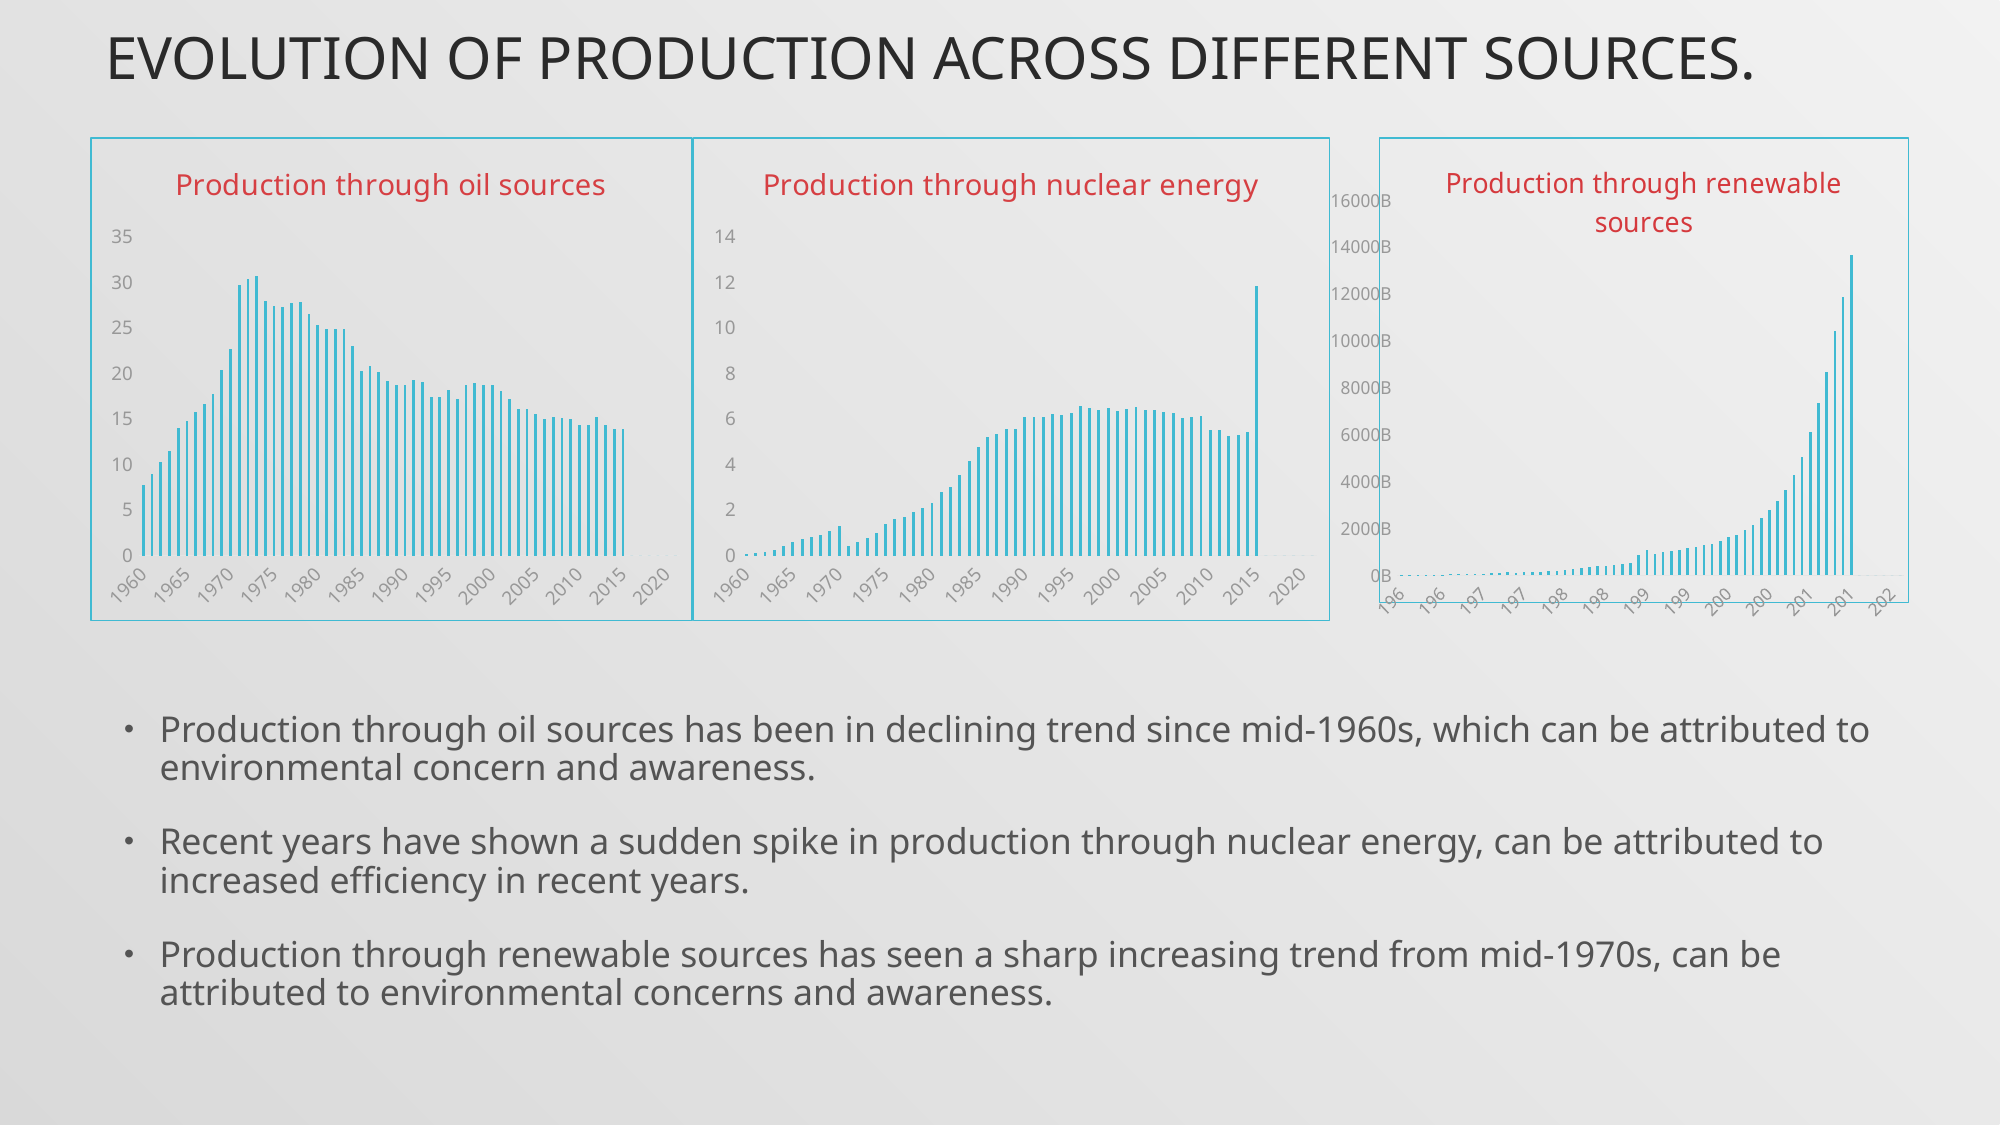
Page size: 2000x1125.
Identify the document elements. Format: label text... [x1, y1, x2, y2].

chart [90, 137, 1910, 622]
title Evolution of production across different sources. [90, 19, 1910, 100]
list Production through oil sources has been in declining trend since mid-1960s, which can be attributed to environmental concern and awareness. Recent years have shown a sudden spike in production through nuclear energy, can be attributed to increased efficiency in recent years. Production through renewable sources has seen a sharp increasing trend from mid-1970s, can be attributed to environmental concerns and awareness. [101, 704, 1910, 1024]
